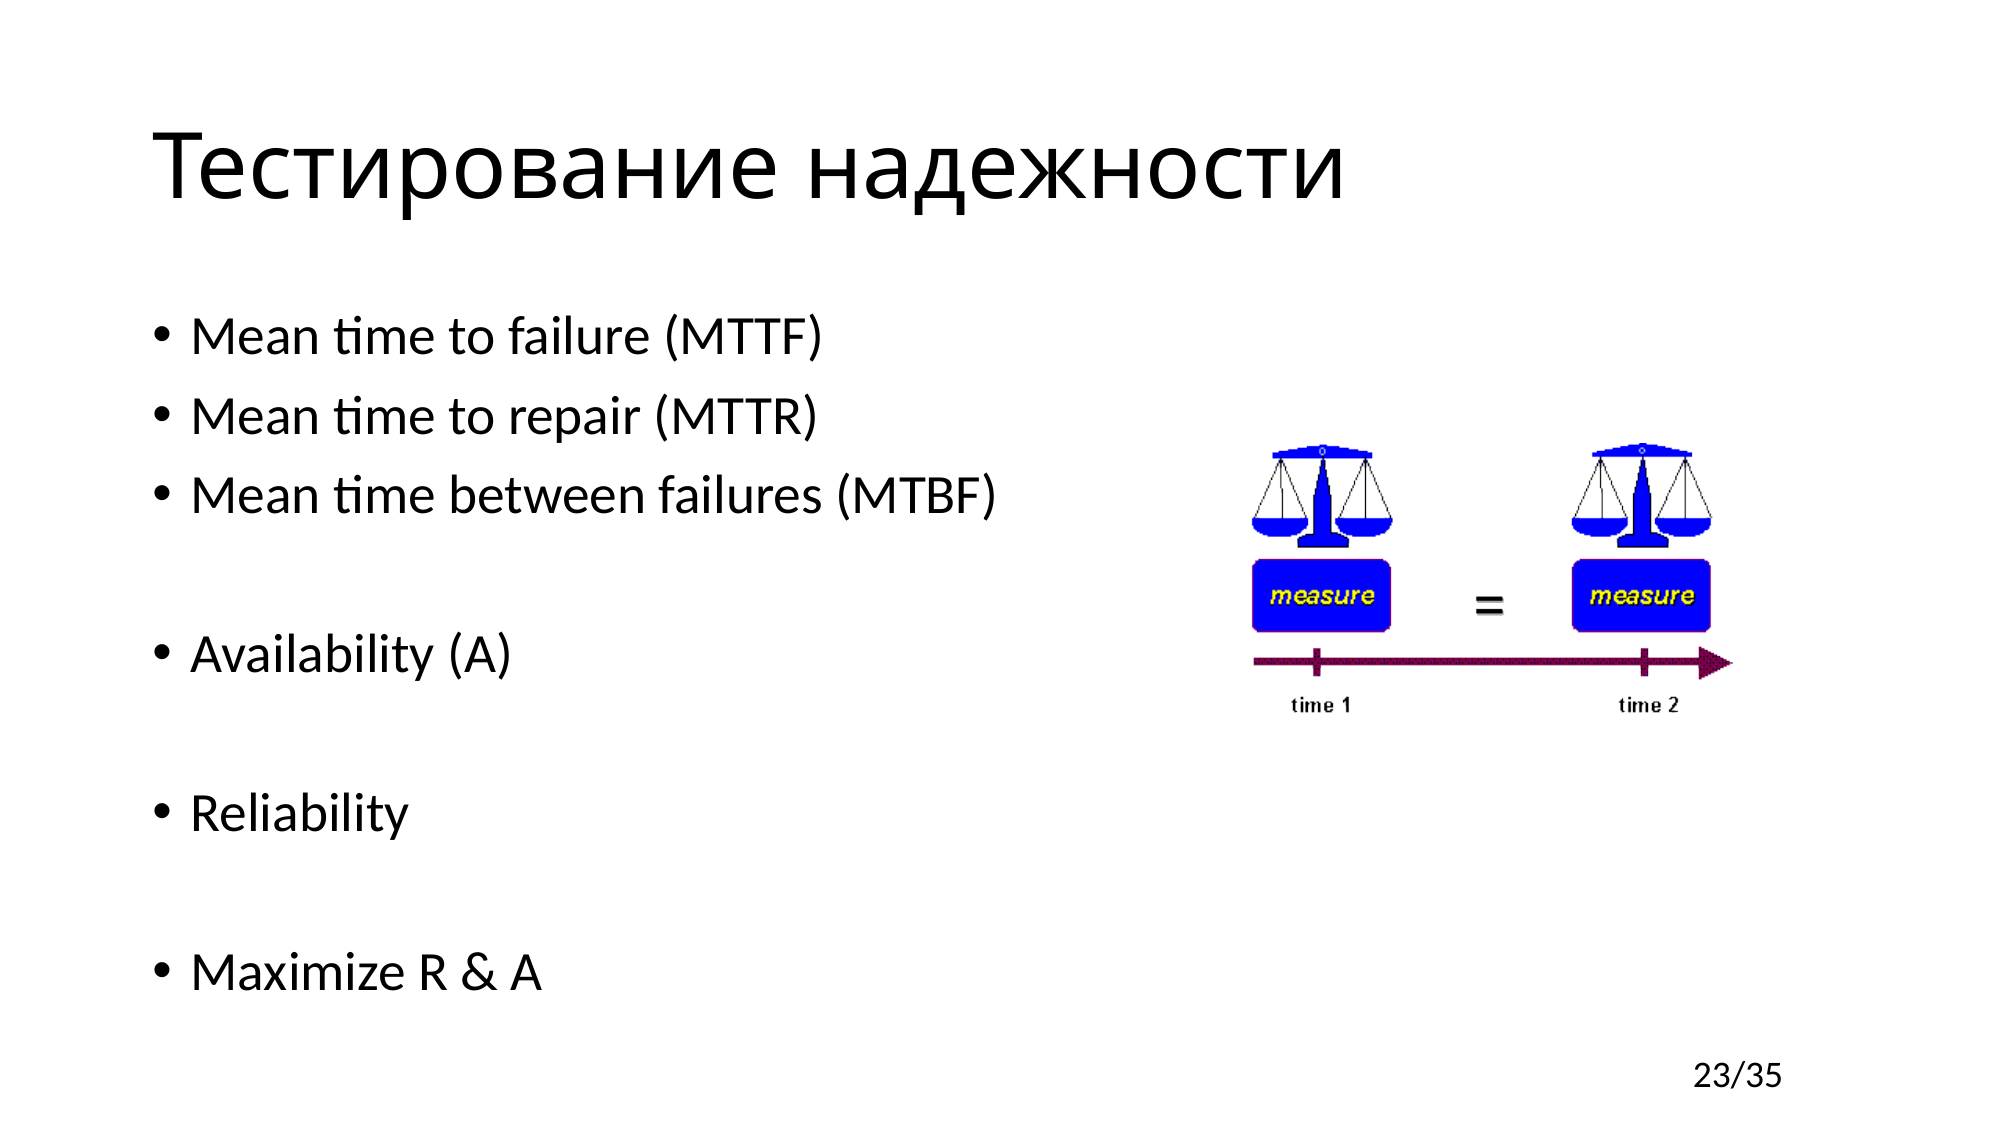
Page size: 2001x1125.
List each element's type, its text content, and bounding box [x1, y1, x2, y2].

picture [1249, 443, 1738, 725]
title Тестирование надежности [137, 59, 1863, 278]
